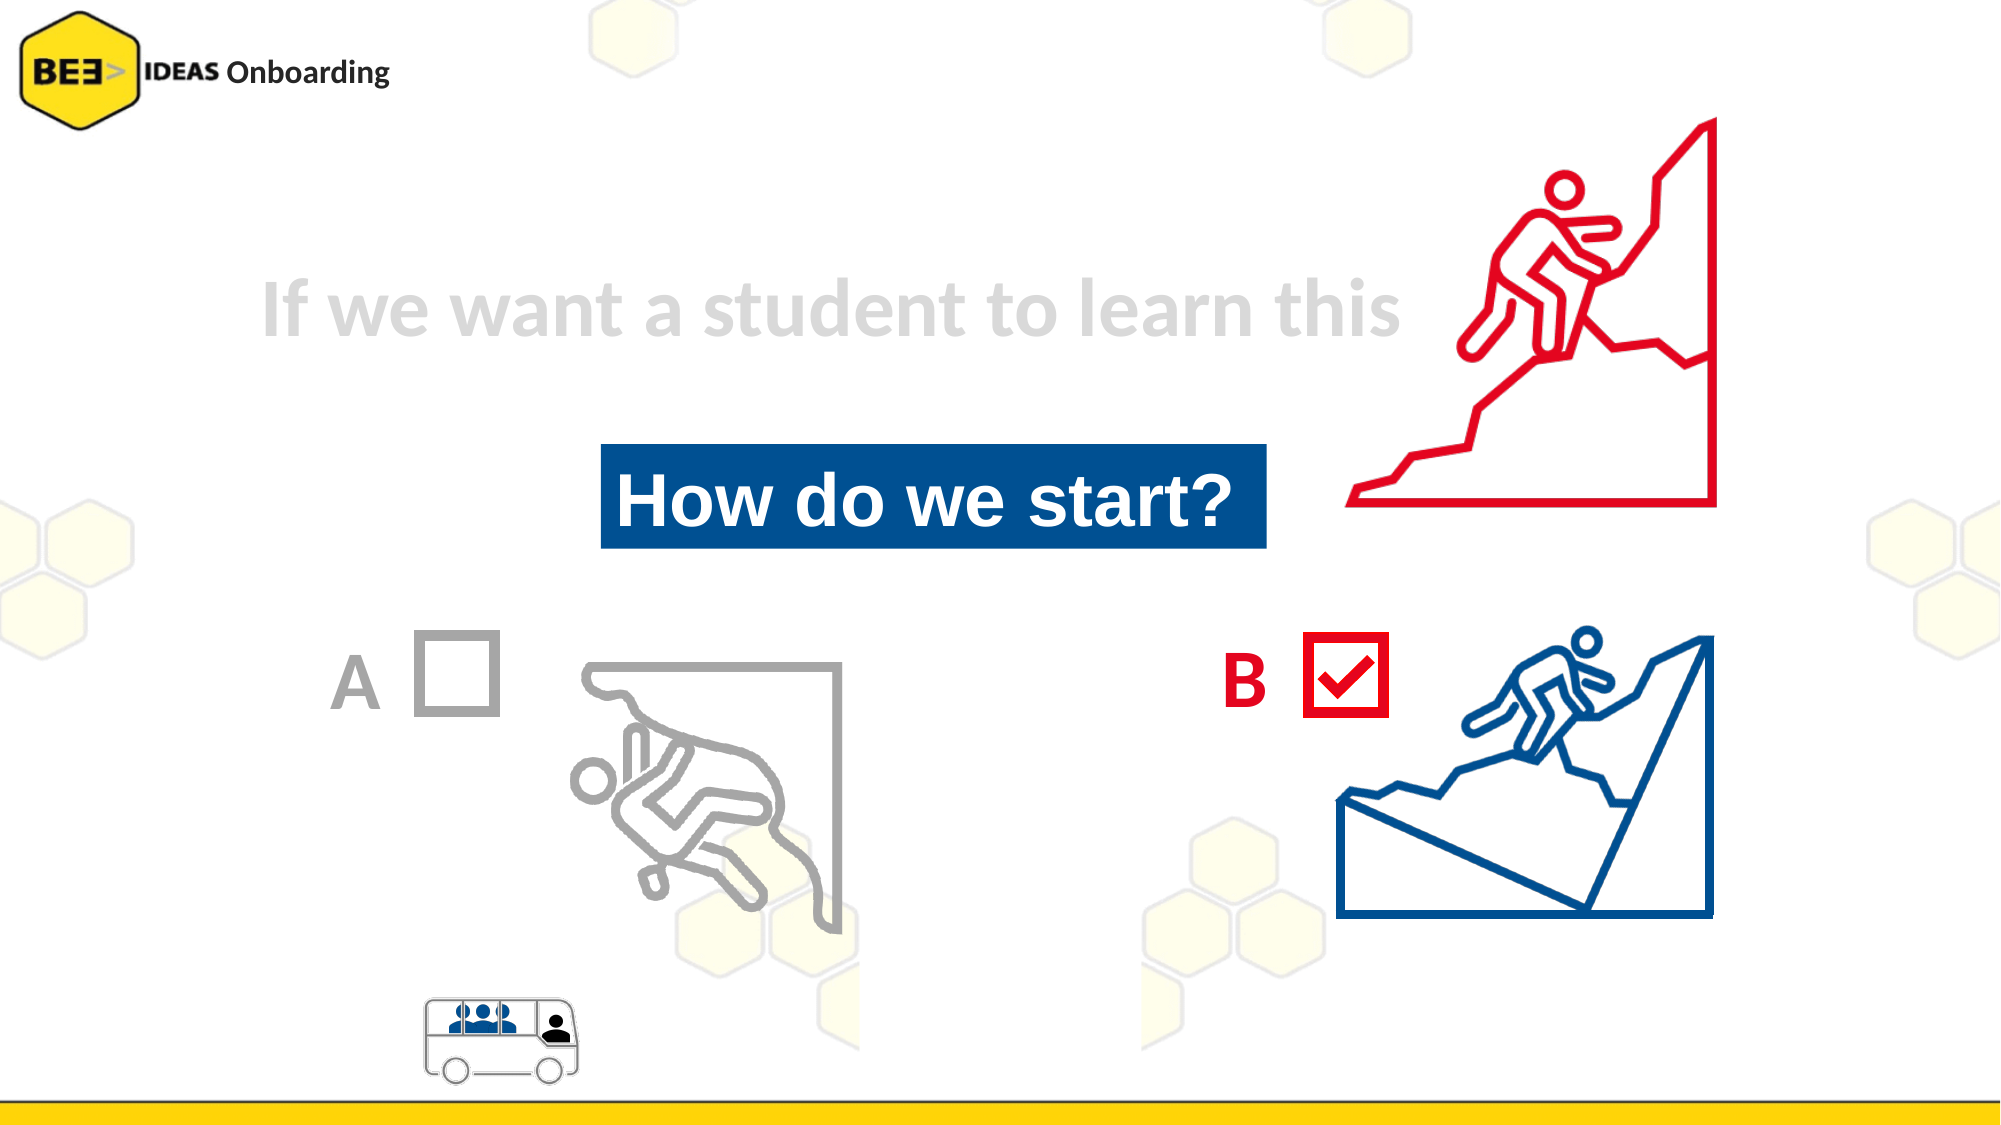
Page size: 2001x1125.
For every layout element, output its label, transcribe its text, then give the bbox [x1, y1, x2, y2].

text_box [1335, 547, 1714, 916]
text_box [414, 630, 500, 717]
text_box If we want a student to learn this [245, 246, 1308, 361]
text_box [417, 956, 586, 1125]
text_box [1206, 617, 1335, 734]
text_box Onboarding [211, 42, 445, 98]
text_box How do we start? [600, 444, 1267, 549]
text_box A [315, 619, 397, 734]
picture [0, 0, 2001, 1125]
